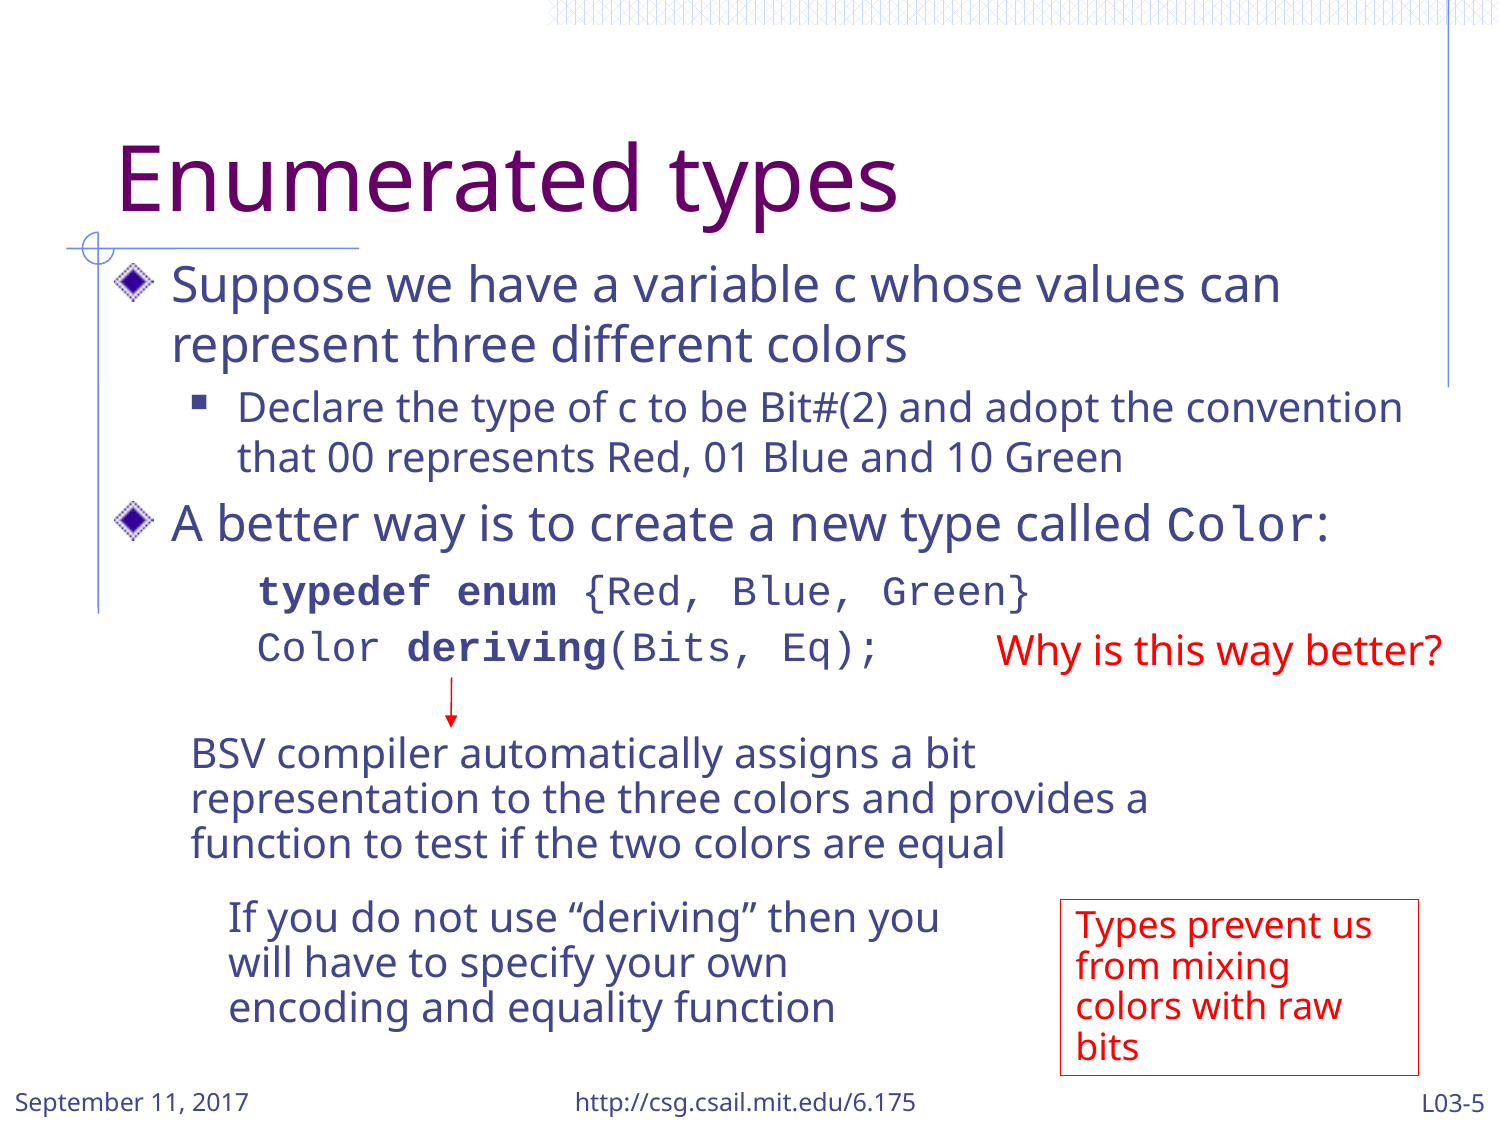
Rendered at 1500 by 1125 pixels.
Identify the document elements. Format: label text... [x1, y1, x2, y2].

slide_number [0, 1081, 300, 1125]
text_box BSV compiler automatically assigns a bit representation to the three colors and provides a function to test if the two colors are equal [175, 725, 1204, 875]
text_box typedef enum {Red, Blue, Green} Color deriving(Bits, Eq); [241, 562, 1107, 678]
title Enumerated types [99, 49, 1376, 238]
list Suppose we have a variable c whose values can represent three different colors Declare the type of c to be Bit#(2) and adopt the convention that 00 represents Red, 01 Blue and 10 Green A better way is to create a new type called Color: [99, 244, 1483, 921]
picture [114, 501, 154, 541]
text_box Types prevent us from mixing colors with raw bits [1060, 899, 1419, 1076]
text_box If you do not use “deriving” then you will have to specify your own encoding and equality function [213, 888, 961, 1039]
text_box Why is this way better? [981, 621, 1458, 682]
footer http://csg.csail.mit.edu/6.175 [508, 1081, 984, 1125]
slide_number L03-5 [1337, 1082, 1500, 1125]
picture [114, 263, 154, 302]
